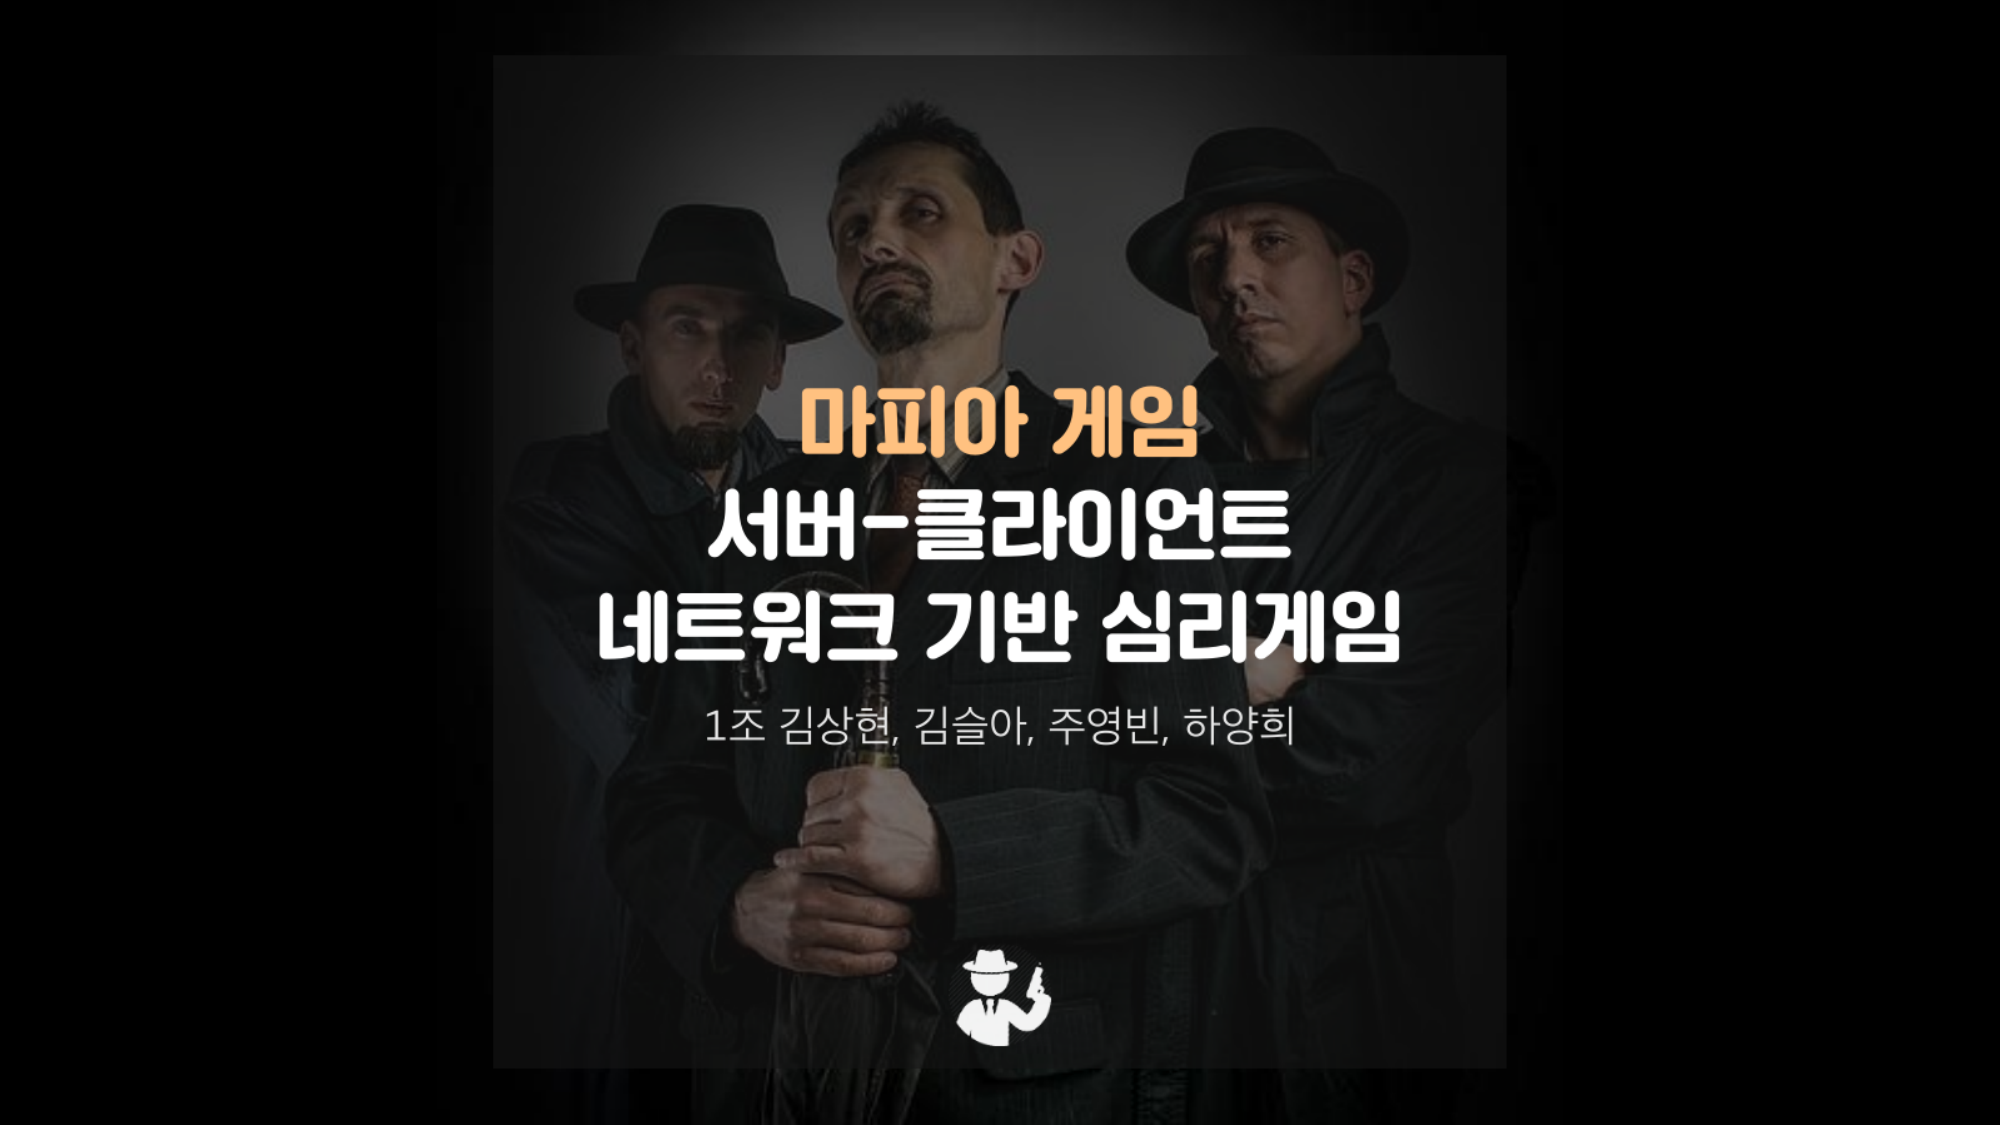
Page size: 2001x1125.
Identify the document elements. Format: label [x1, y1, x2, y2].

picture [437, 0, 1563, 1125]
